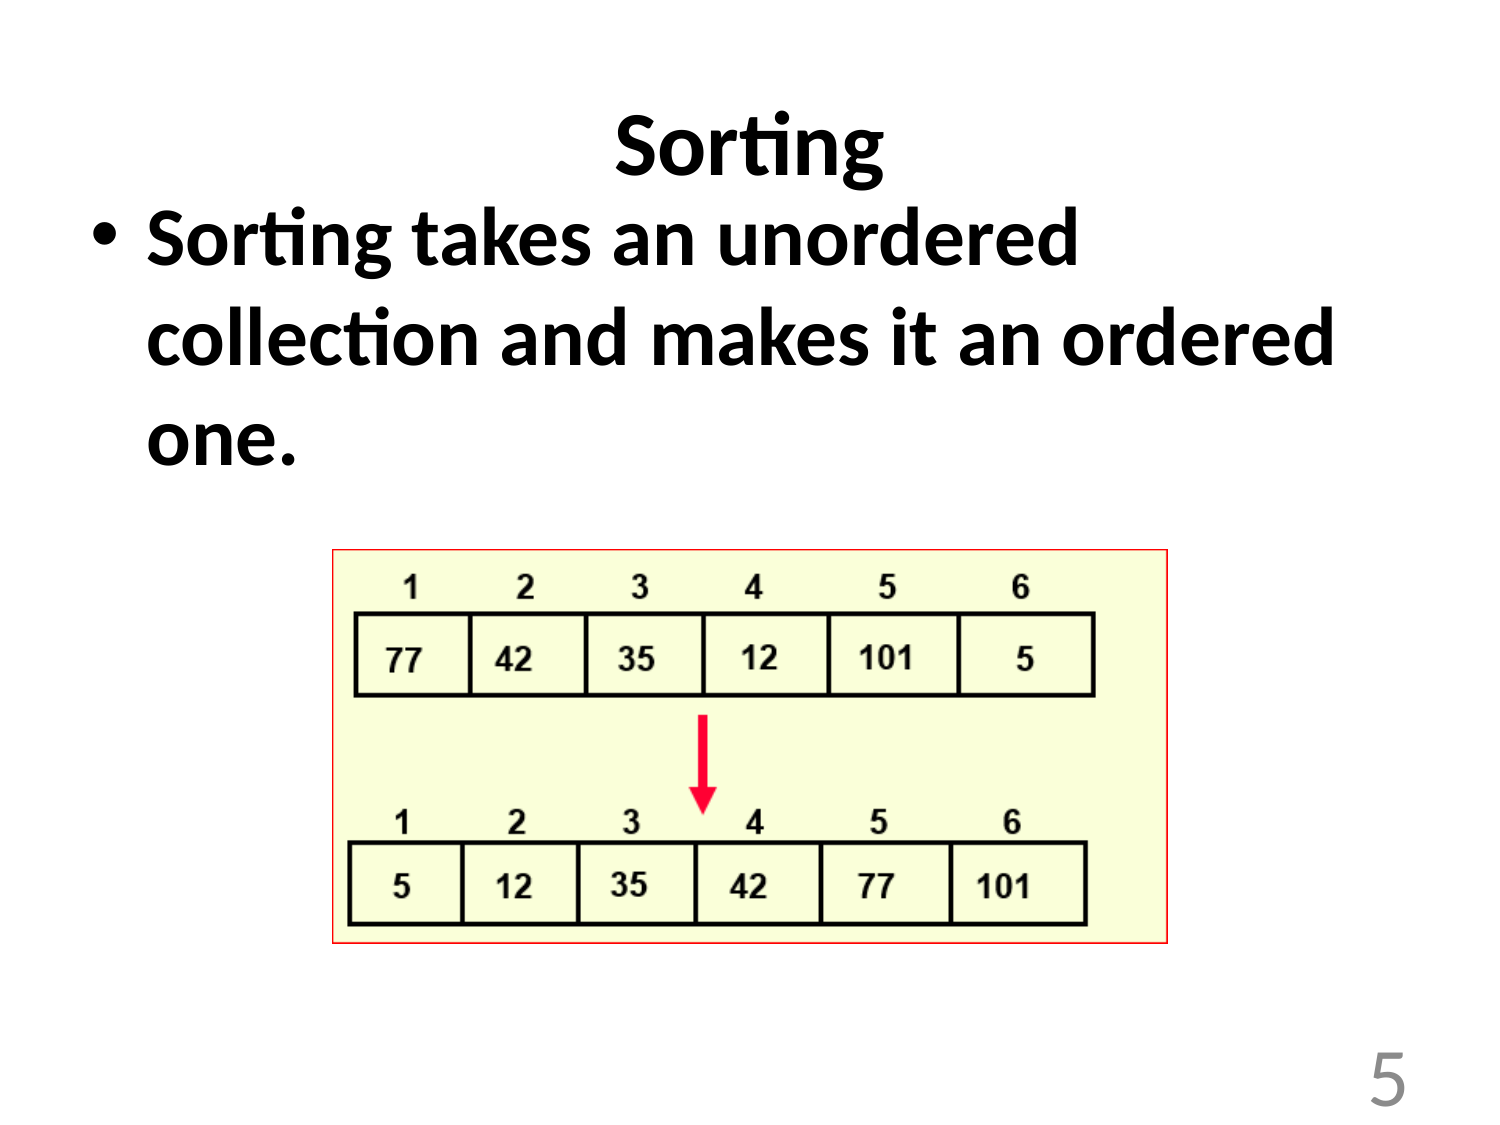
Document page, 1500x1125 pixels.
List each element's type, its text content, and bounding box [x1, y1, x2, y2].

slide_number 5 [1074, 1042, 1425, 1103]
picture [332, 549, 1168, 944]
list Sorting takes an unordered collection and makes it an ordered one. [75, 174, 1425, 1005]
title Sorting [75, 45, 1425, 174]
